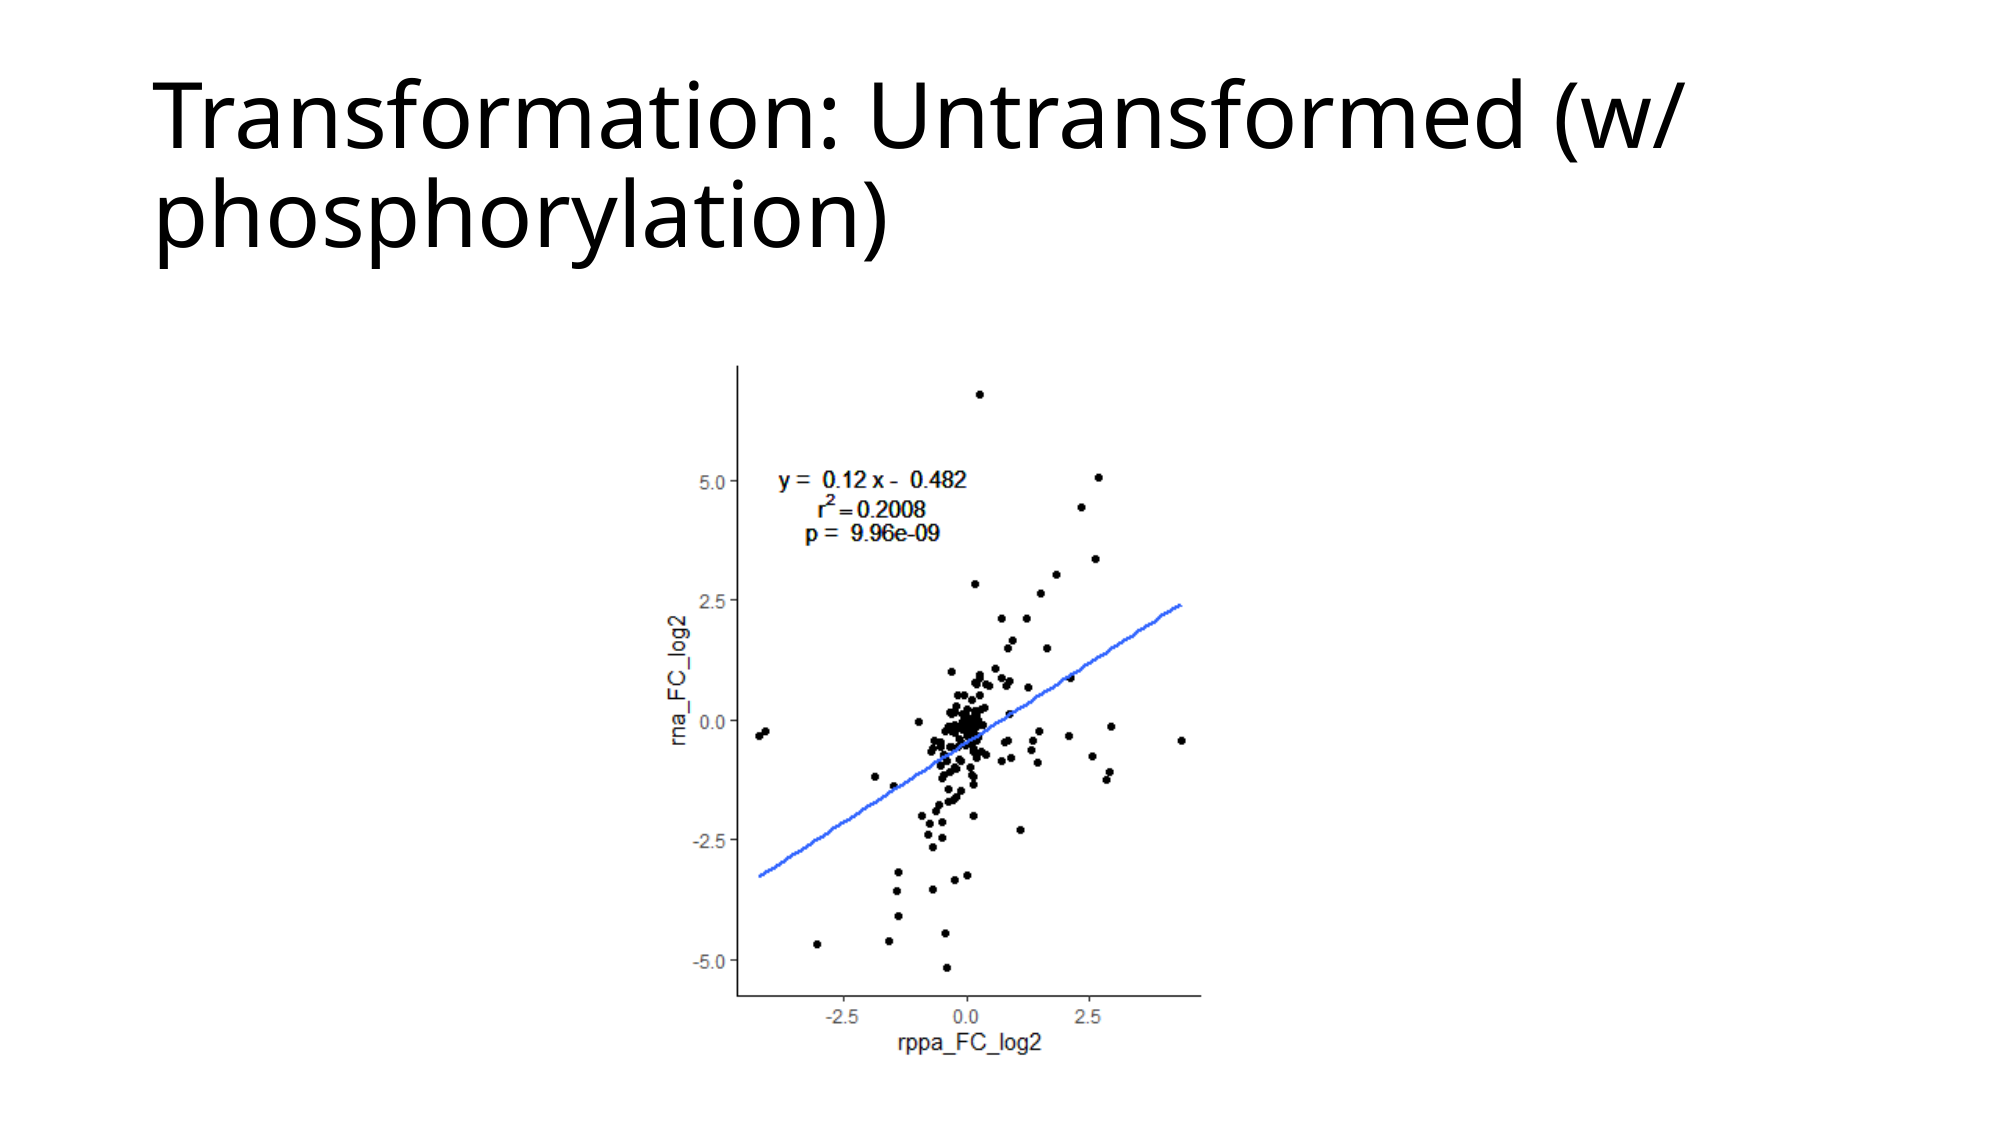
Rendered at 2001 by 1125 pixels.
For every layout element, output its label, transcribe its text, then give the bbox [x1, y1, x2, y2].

picture [654, 355, 1214, 1066]
title Transformation: Untransformed (w/ phosphorylation) [137, 59, 1863, 278]
